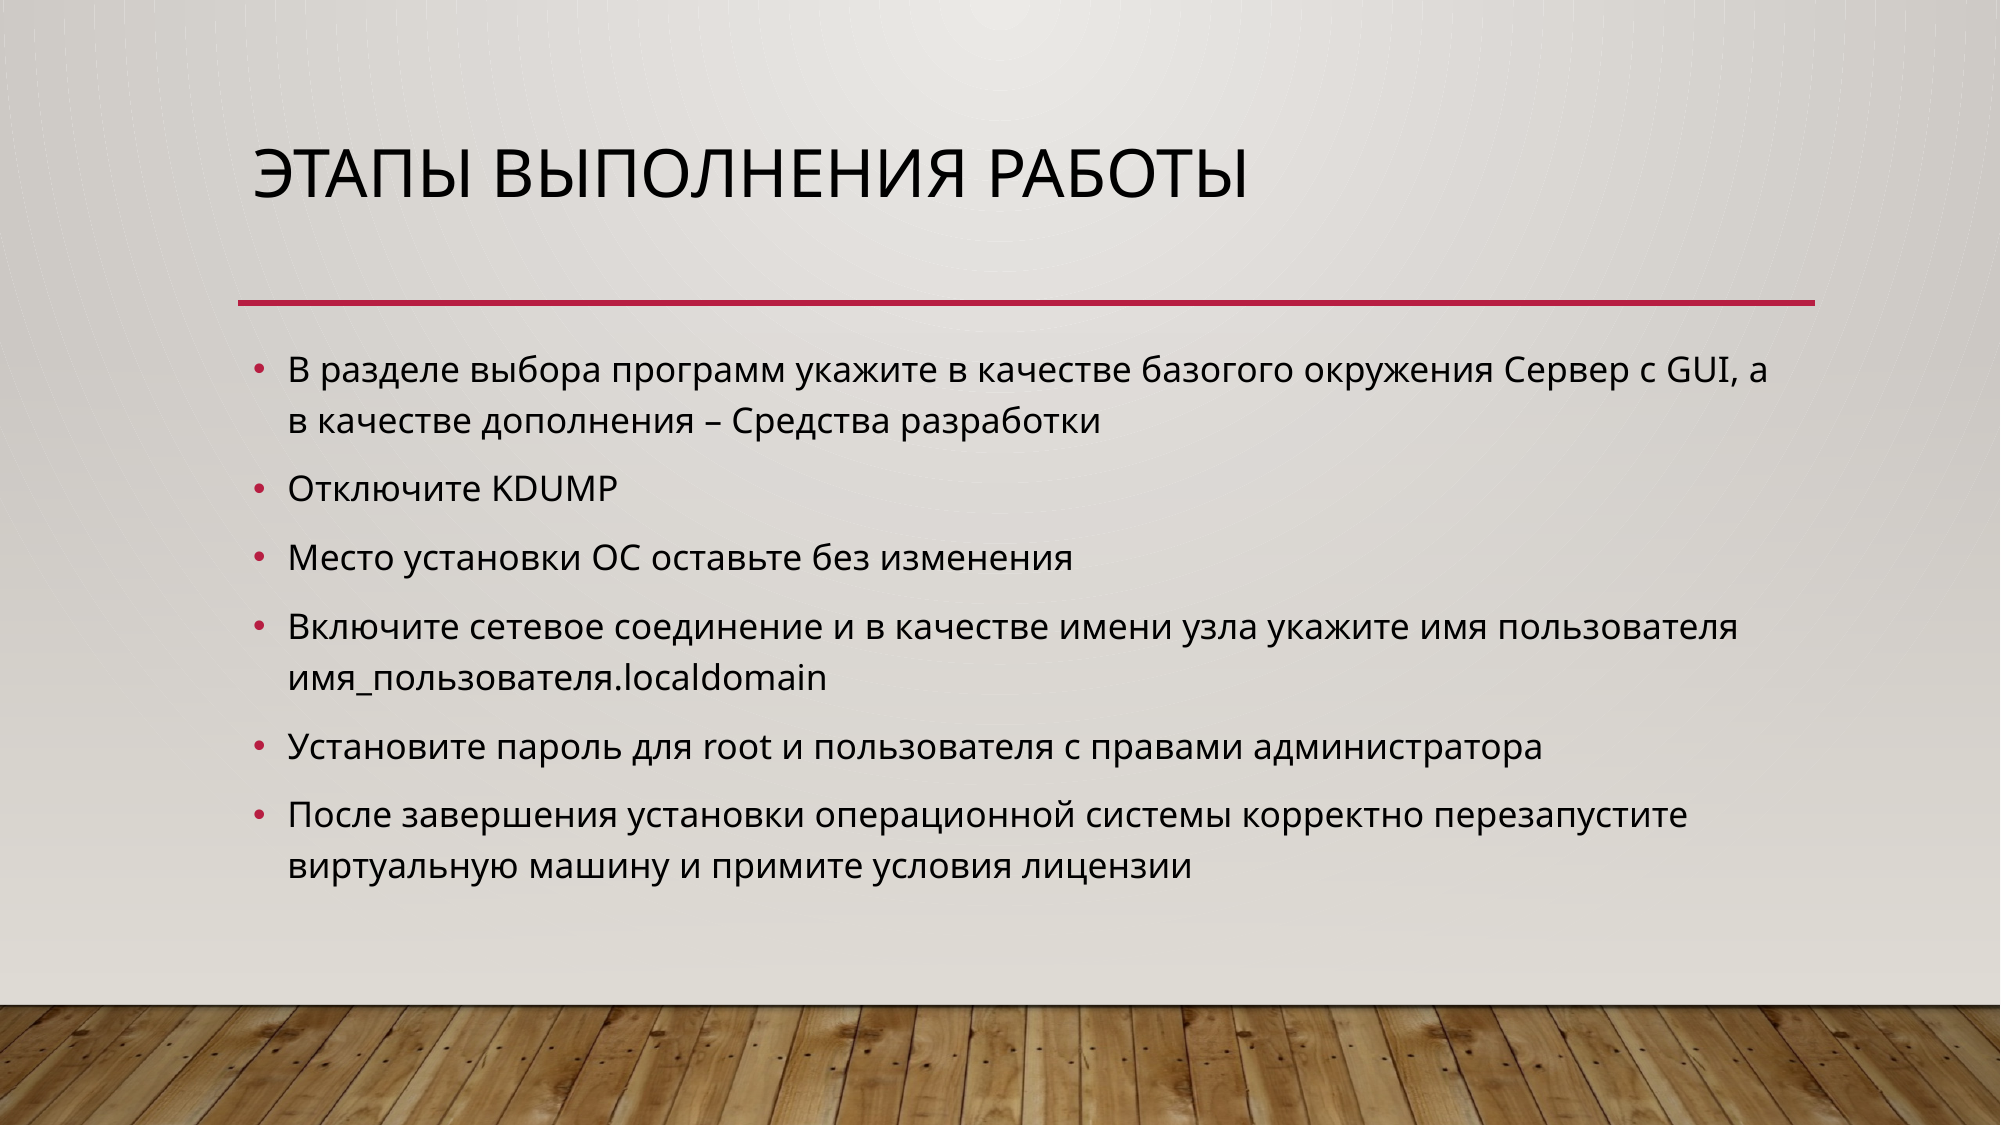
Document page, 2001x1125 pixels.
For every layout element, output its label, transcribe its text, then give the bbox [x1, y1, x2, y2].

title Этапы выполнения работы [238, 131, 1814, 305]
picture [0, 1005, 2000, 1125]
list В разделе выбора программ укажите в качестве базогого окружения Сервер с GUI, а в качестве дополнения – Средства разработки Отключите KDUMP Место установки OC оставьте без изменения Включите сетевое соединение и в качестве имени узла укажите имя пользователя имя_пользователя.localdomain Установите пароль для root и пользователя с правами администратора После завершения установки операционной системы корректно перезапустите виртуальную машину и примите условия лицензии [238, 330, 1814, 897]
